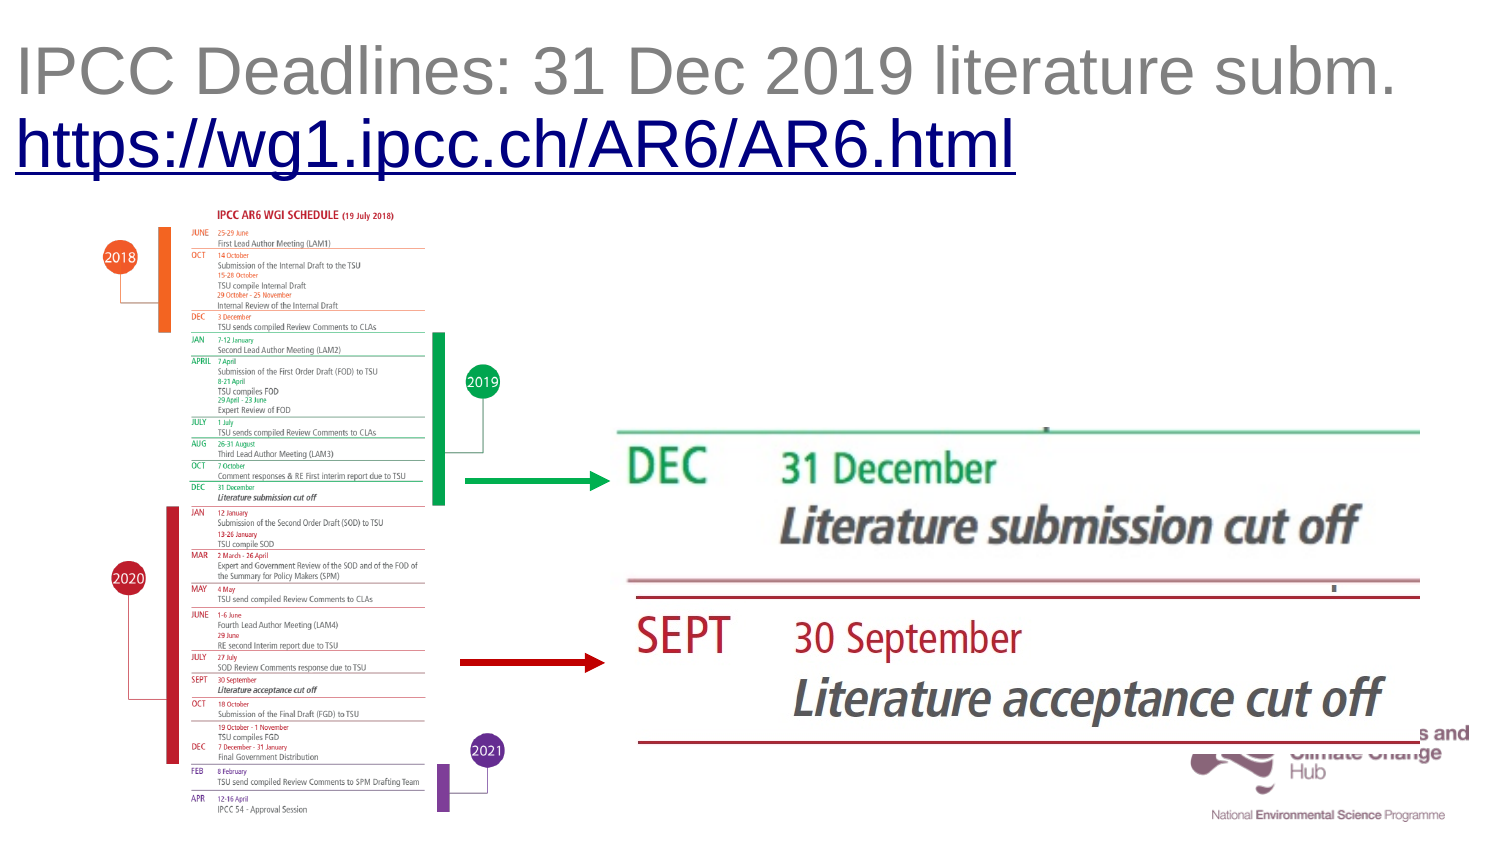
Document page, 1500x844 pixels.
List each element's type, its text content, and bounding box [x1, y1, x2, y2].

picture [610, 427, 1469, 822]
title IPCC Deadlines: 31 Dec 2019 literature subm. https://wg1.ipcc.ch/AR6/AR6.html [0, 27, 1500, 191]
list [76, 190, 533, 827]
